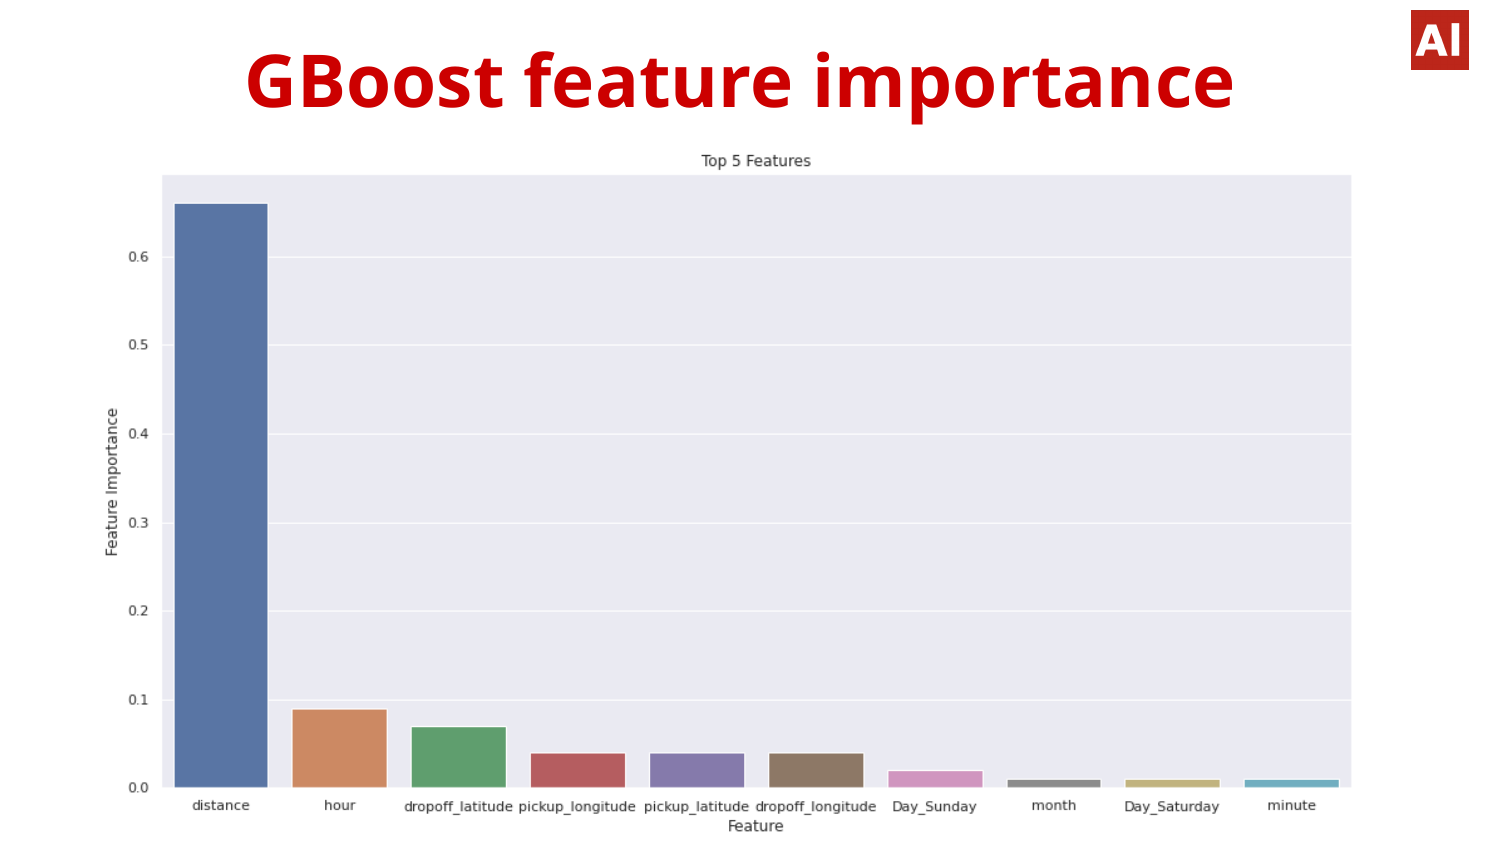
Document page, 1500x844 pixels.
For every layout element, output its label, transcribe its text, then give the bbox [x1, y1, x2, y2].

title GBoost feature importance [51, 20, 1449, 114]
picture [1411, 10, 1469, 70]
picture [96, 144, 1360, 844]
